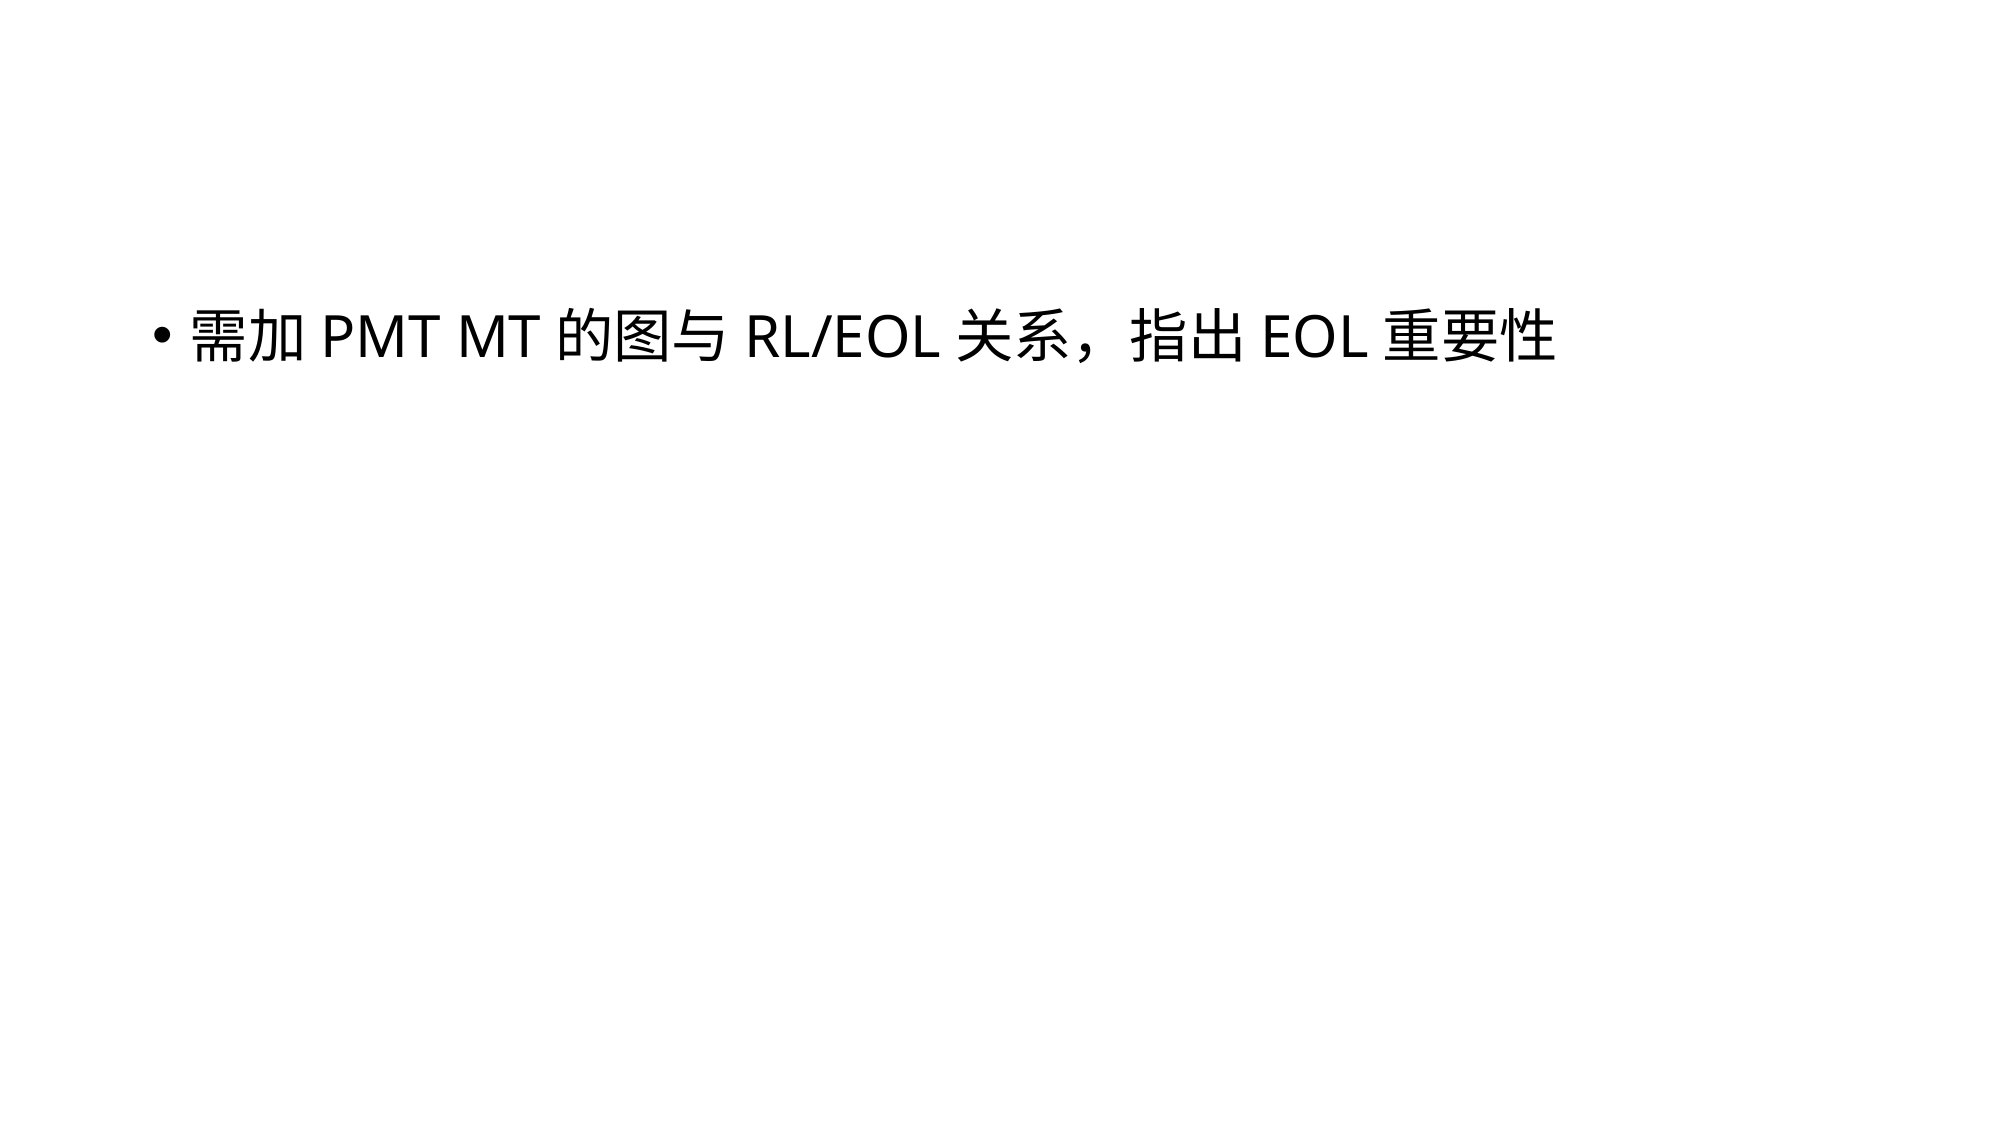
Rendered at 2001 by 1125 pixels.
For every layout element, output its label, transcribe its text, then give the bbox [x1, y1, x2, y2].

list 需加PMT MT的图与RL/EOL关系，指出EOL重要性 [137, 299, 1863, 1014]
